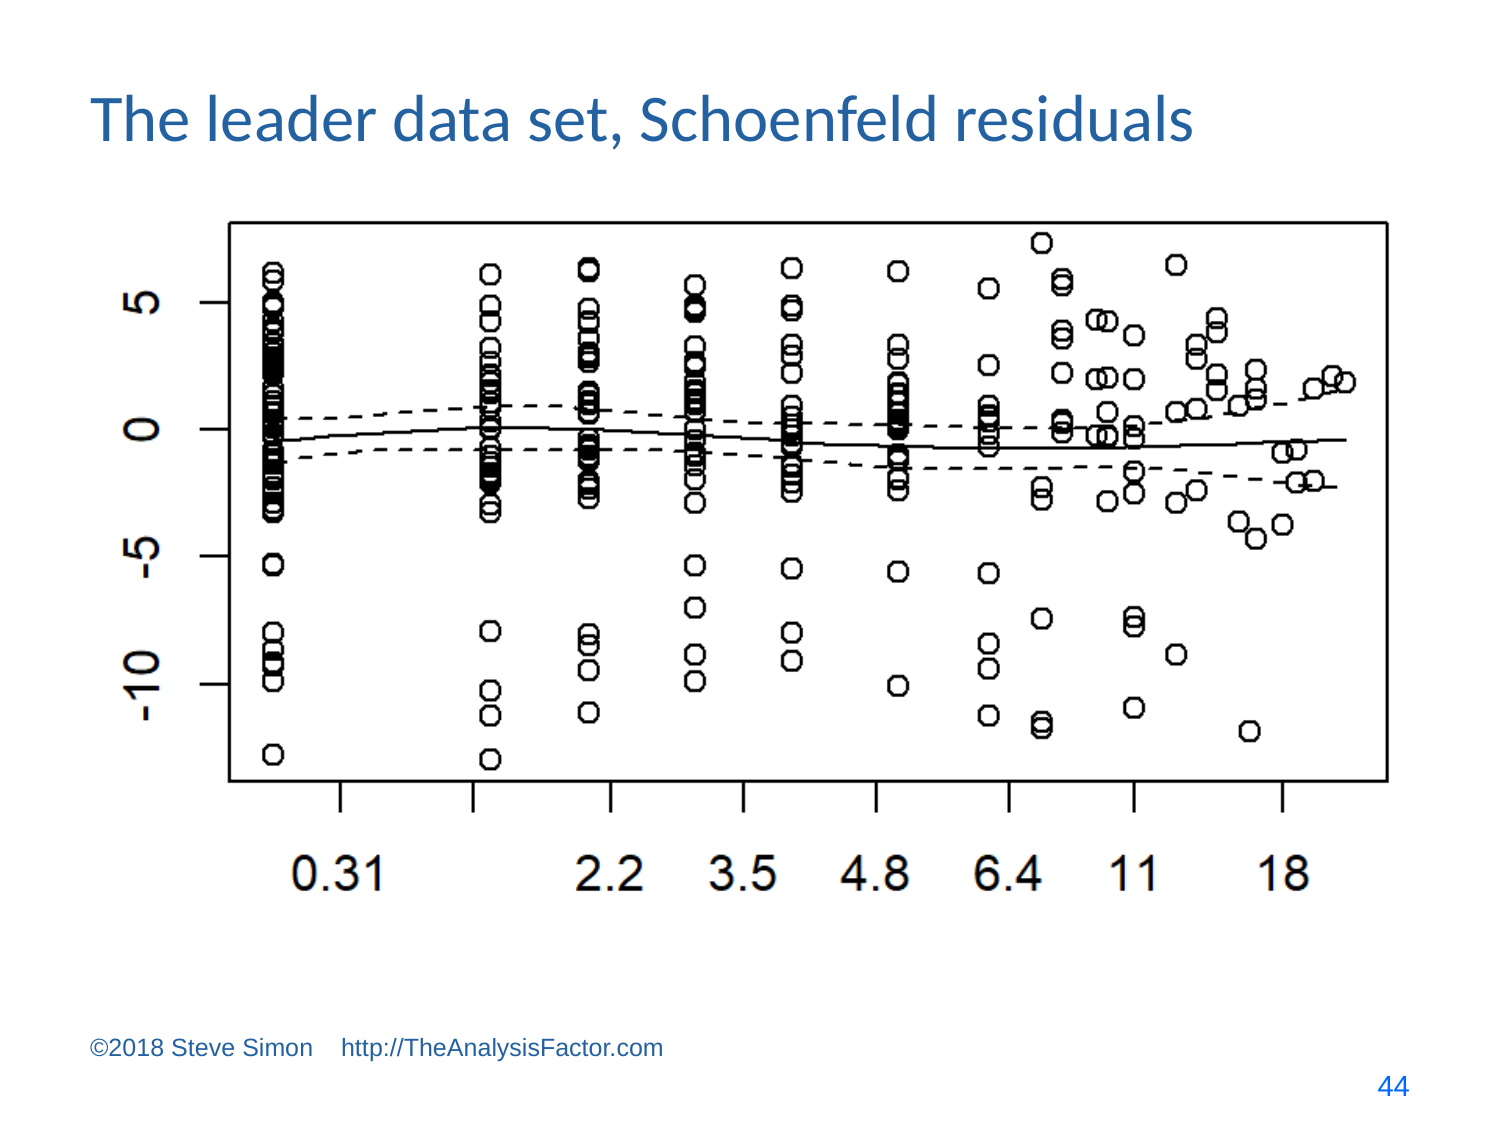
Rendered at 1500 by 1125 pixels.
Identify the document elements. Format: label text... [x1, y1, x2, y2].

title The leader data set, Schoenfeld residuals [75, 62, 1425, 163]
footer ©2018 Steve Simon http://TheAnalysisFactor.com [75, 1024, 1338, 1103]
slide_number 44 [1275, 1025, 1425, 1104]
picture [74, 187, 1426, 938]
